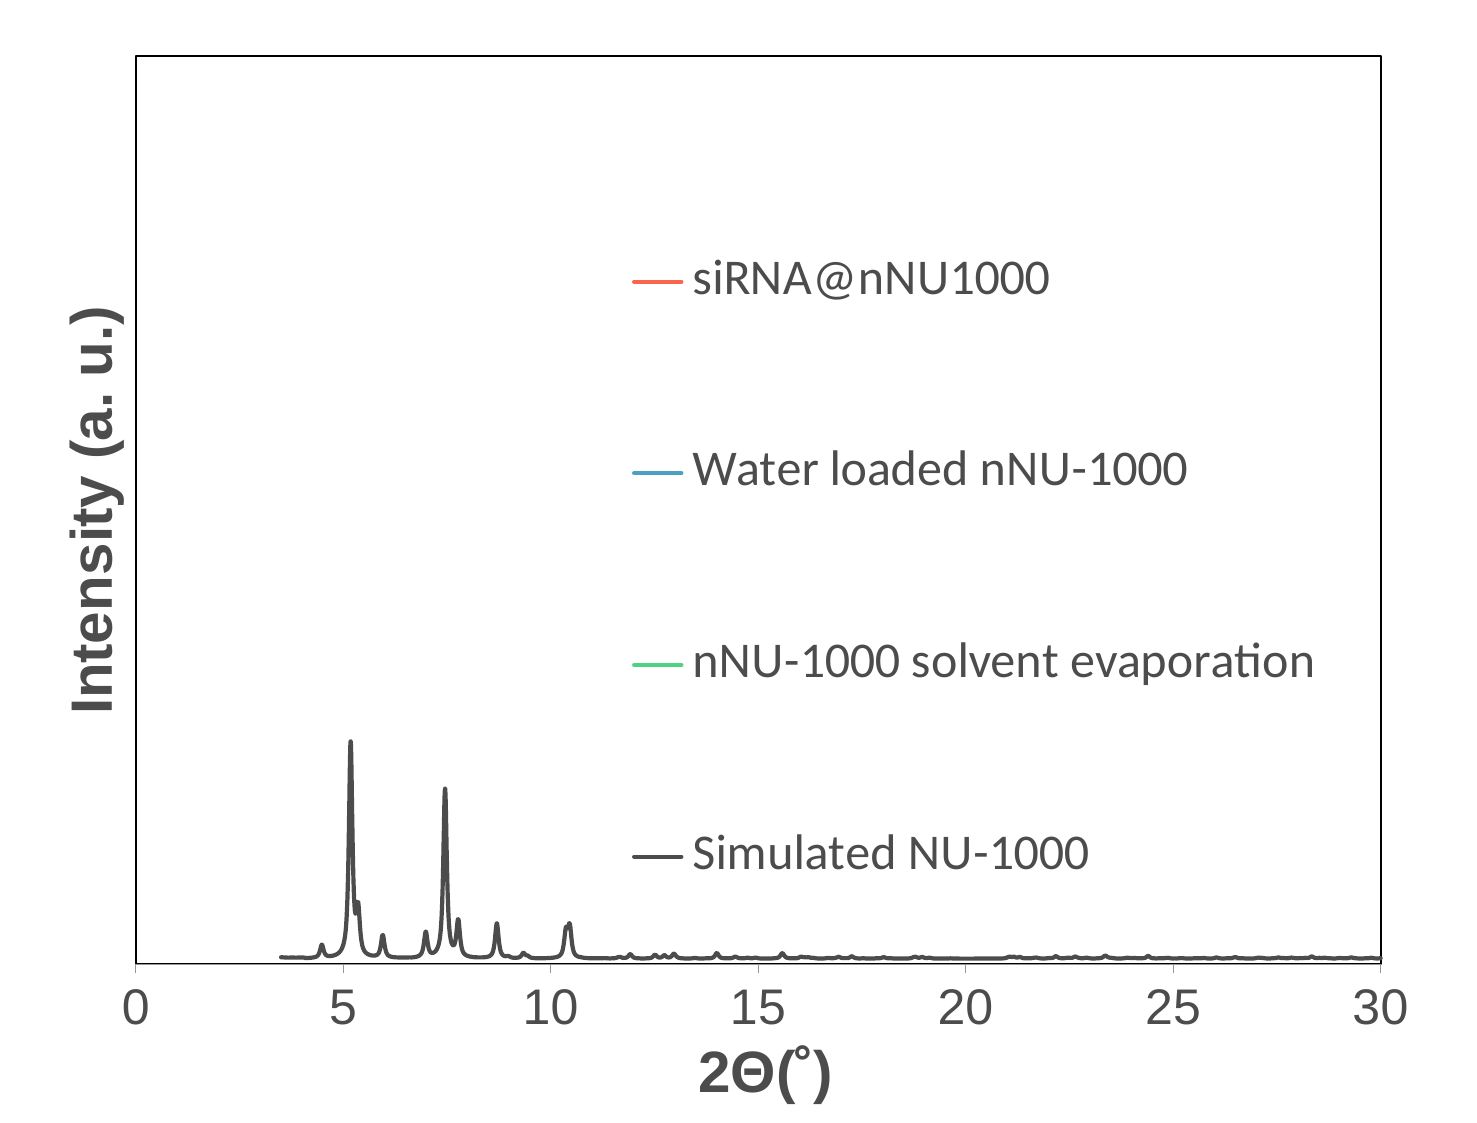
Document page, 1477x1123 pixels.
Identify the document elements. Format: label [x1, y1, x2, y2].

chart [0, 0, 1477, 1122]
